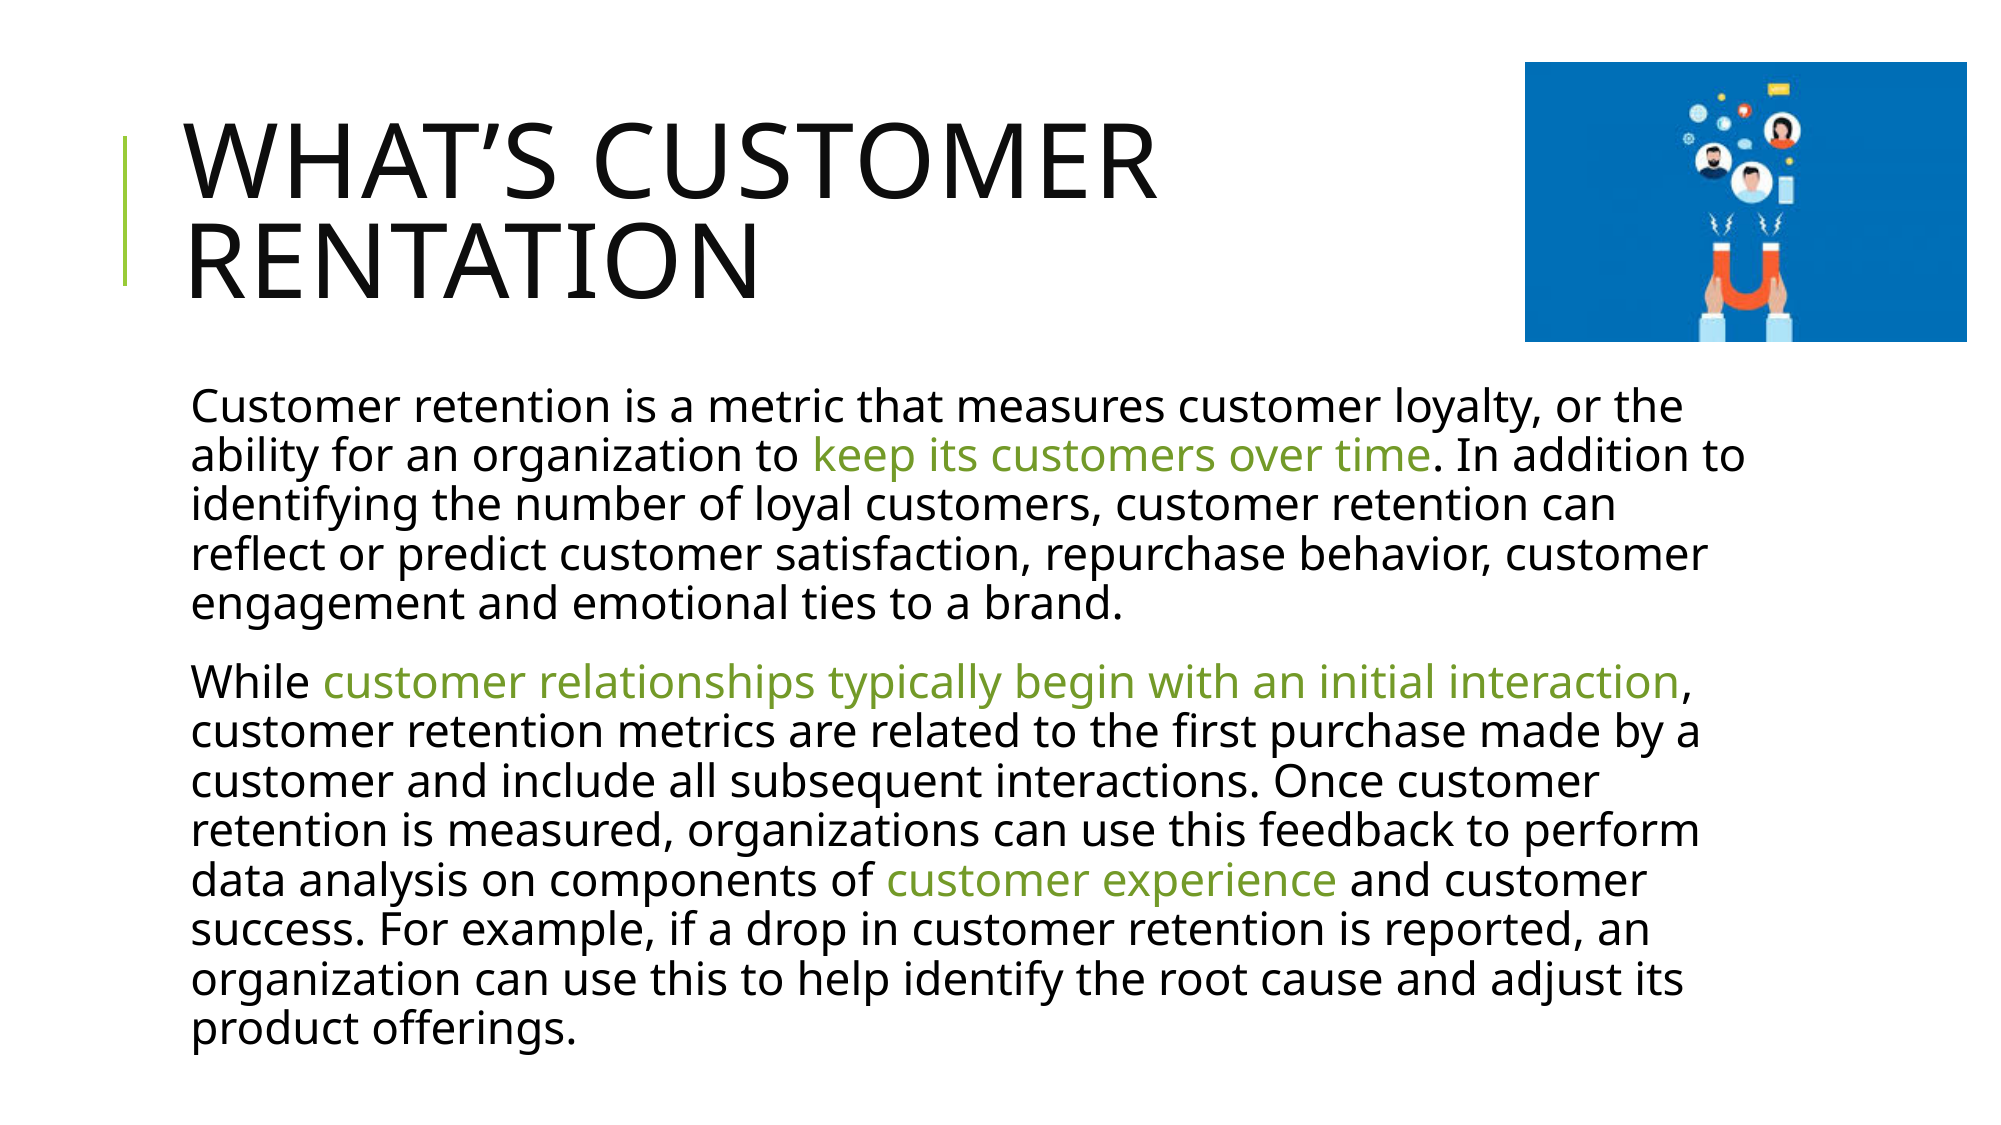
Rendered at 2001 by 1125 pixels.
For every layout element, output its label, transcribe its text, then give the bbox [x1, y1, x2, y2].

title What’s Customer Rentation [168, 96, 1519, 342]
picture [1525, 61, 1967, 343]
list Customer retention is a metric that measures customer loyalty, or the ability for an organization to keep its customers over time. In addition to identifying the number of loyal customers, customer retention can reflect or predict customer satisfaction, repurchase behavior, customer engagement and emotional ties to a brand. While customer relationships typically begin with an initial interaction, customer retention metrics are related to the first purchase made by a customer and include all subsequent interactions. Once customer retention is measured, organizations can use this feedback to perform data analysis on components of customer experience and customer success. For example, if a drop in customer retention is reported, an organization can use this to help identify the root cause and adjust its product offerings. [168, 375, 1763, 1035]
